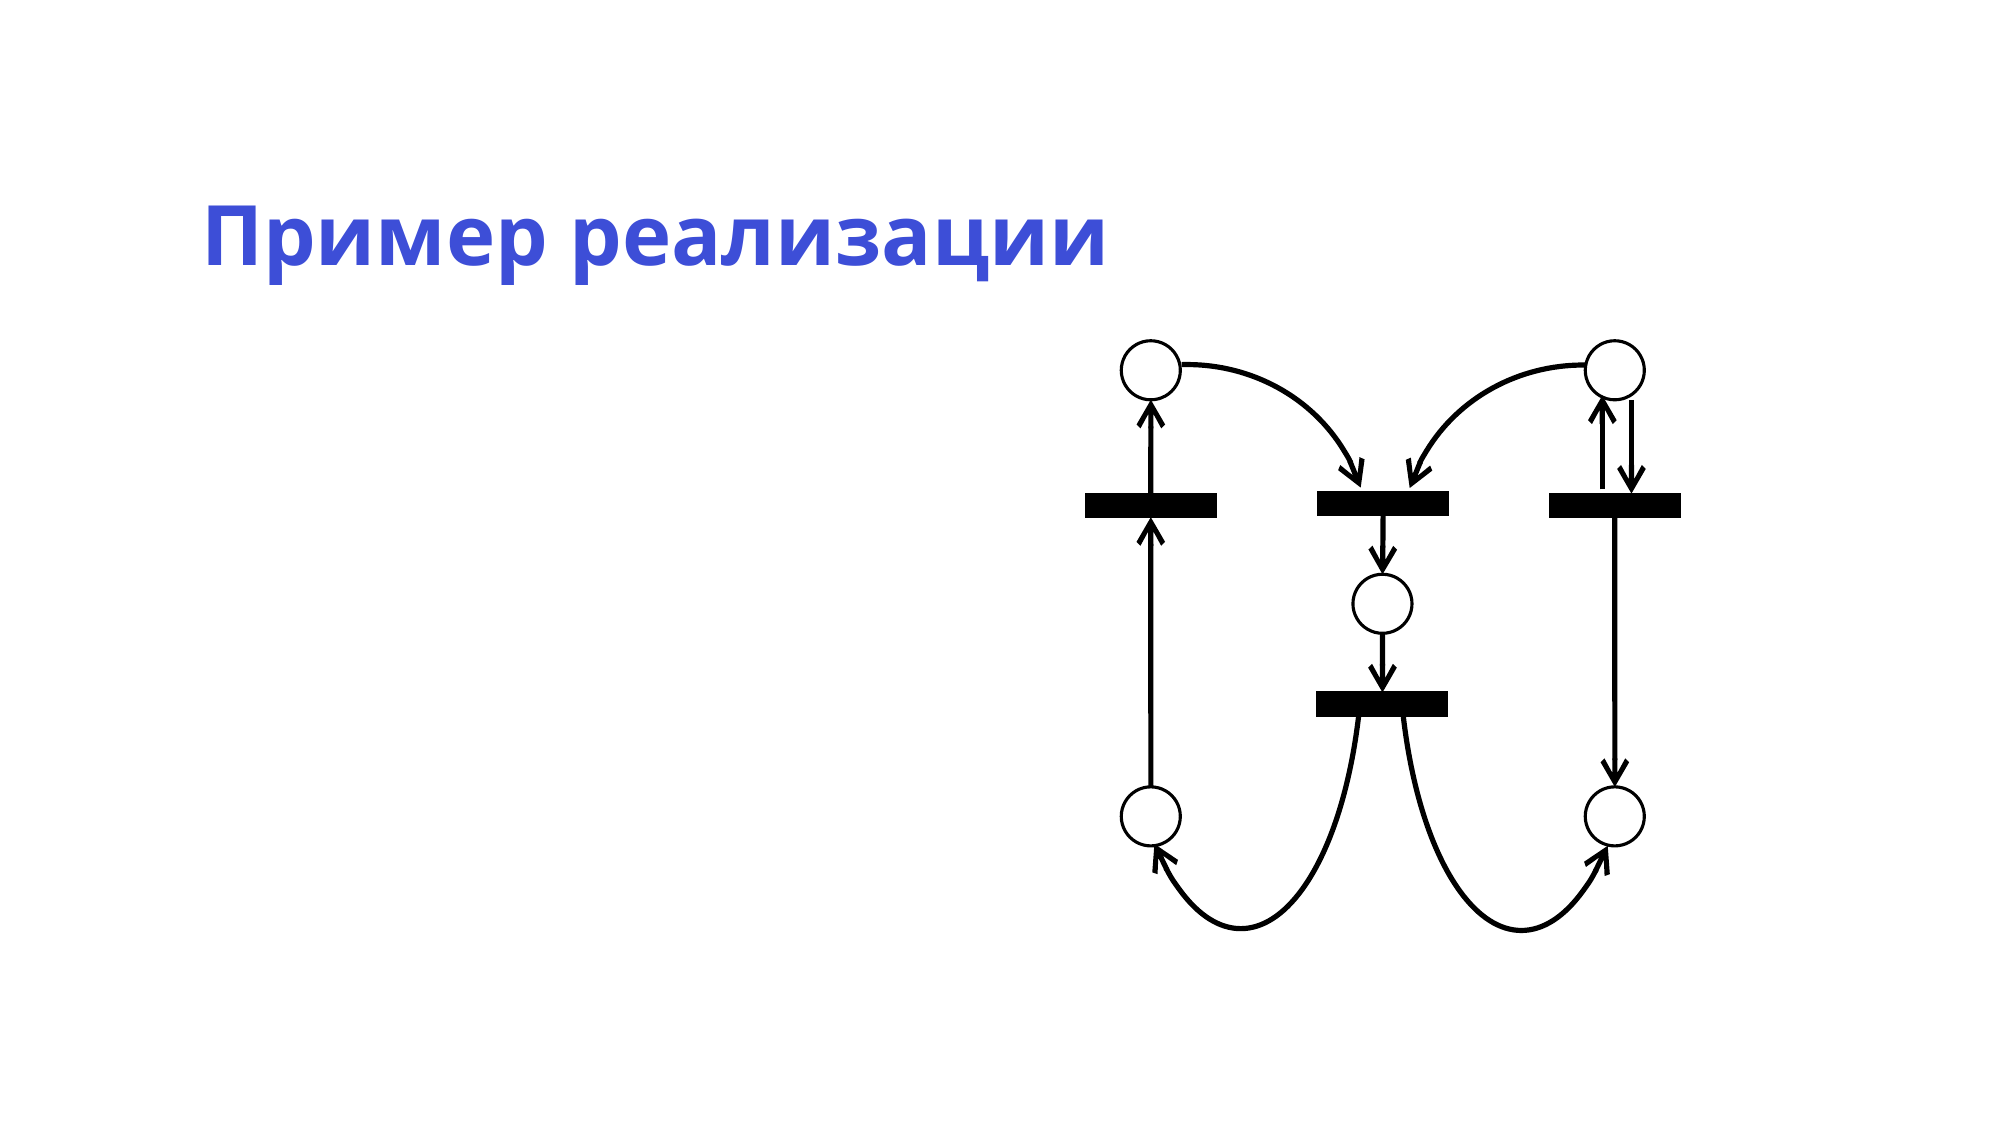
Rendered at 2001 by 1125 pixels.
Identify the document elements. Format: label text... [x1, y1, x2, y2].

text_box Пример реализации [186, 185, 1814, 306]
text_box [1351, 573, 1414, 635]
text_box [1316, 691, 1433, 717]
text_box [1085, 493, 1186, 518]
text_box [1584, 339, 1646, 401]
text_box [1317, 491, 1449, 516]
text_box [1589, 785, 1646, 847]
text_box [1153, 638, 1360, 930]
text_box [1549, 493, 1681, 518]
text_box [1402, 640, 1609, 932]
text_box [1407, 364, 1589, 537]
text_box [1181, 364, 1364, 537]
text_box [1120, 785, 1174, 847]
text_box [1120, 339, 1181, 401]
